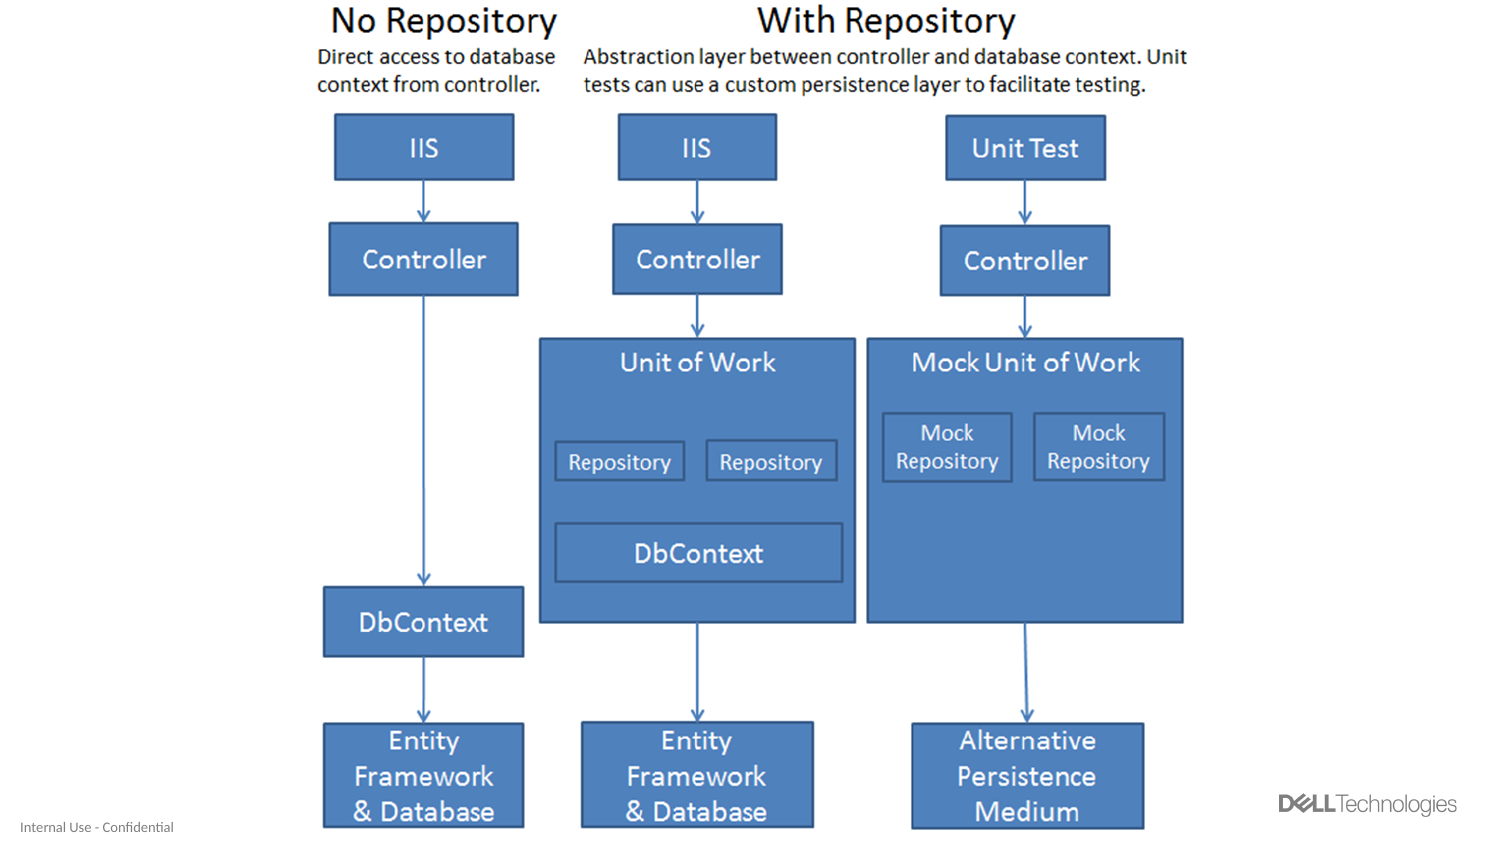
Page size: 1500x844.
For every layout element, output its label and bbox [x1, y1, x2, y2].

picture [313, 0, 1187, 844]
picture [1279, 793, 1457, 817]
